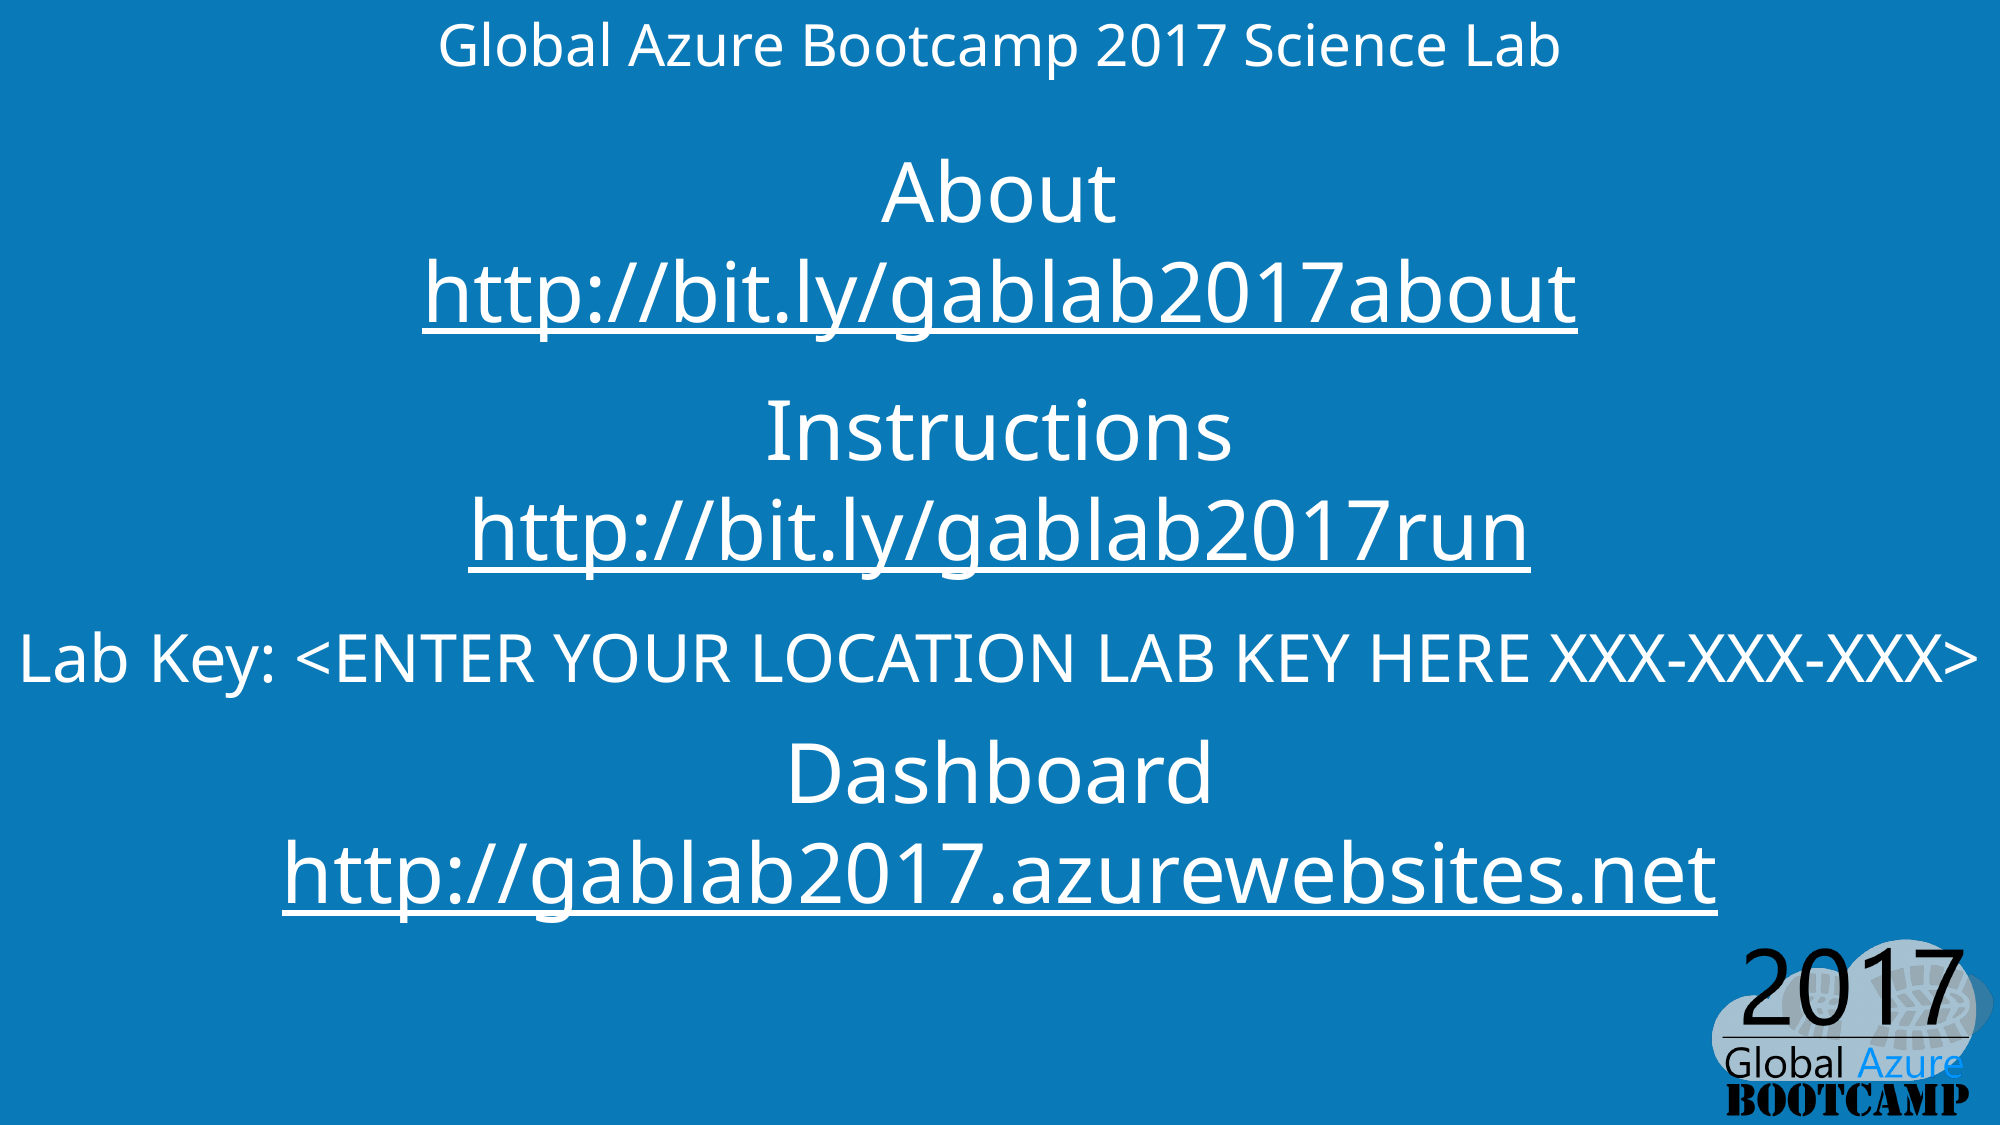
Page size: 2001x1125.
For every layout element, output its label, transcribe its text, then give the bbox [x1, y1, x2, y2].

text_box Global Azure Bootcamp 2017 Science Lab [422, 0, 1578, 86]
picture [1703, 924, 2000, 1125]
text_box About http://bit.ly/gablab2017about Instructions http://bit.ly/gablab2017run Lab Key: <ENTER YOUR LOCATION LAB KEY HERE XXX-XXX-XXX> Dashboard http://gablab2017.azurewebsites.net [0, 147, 2000, 925]
